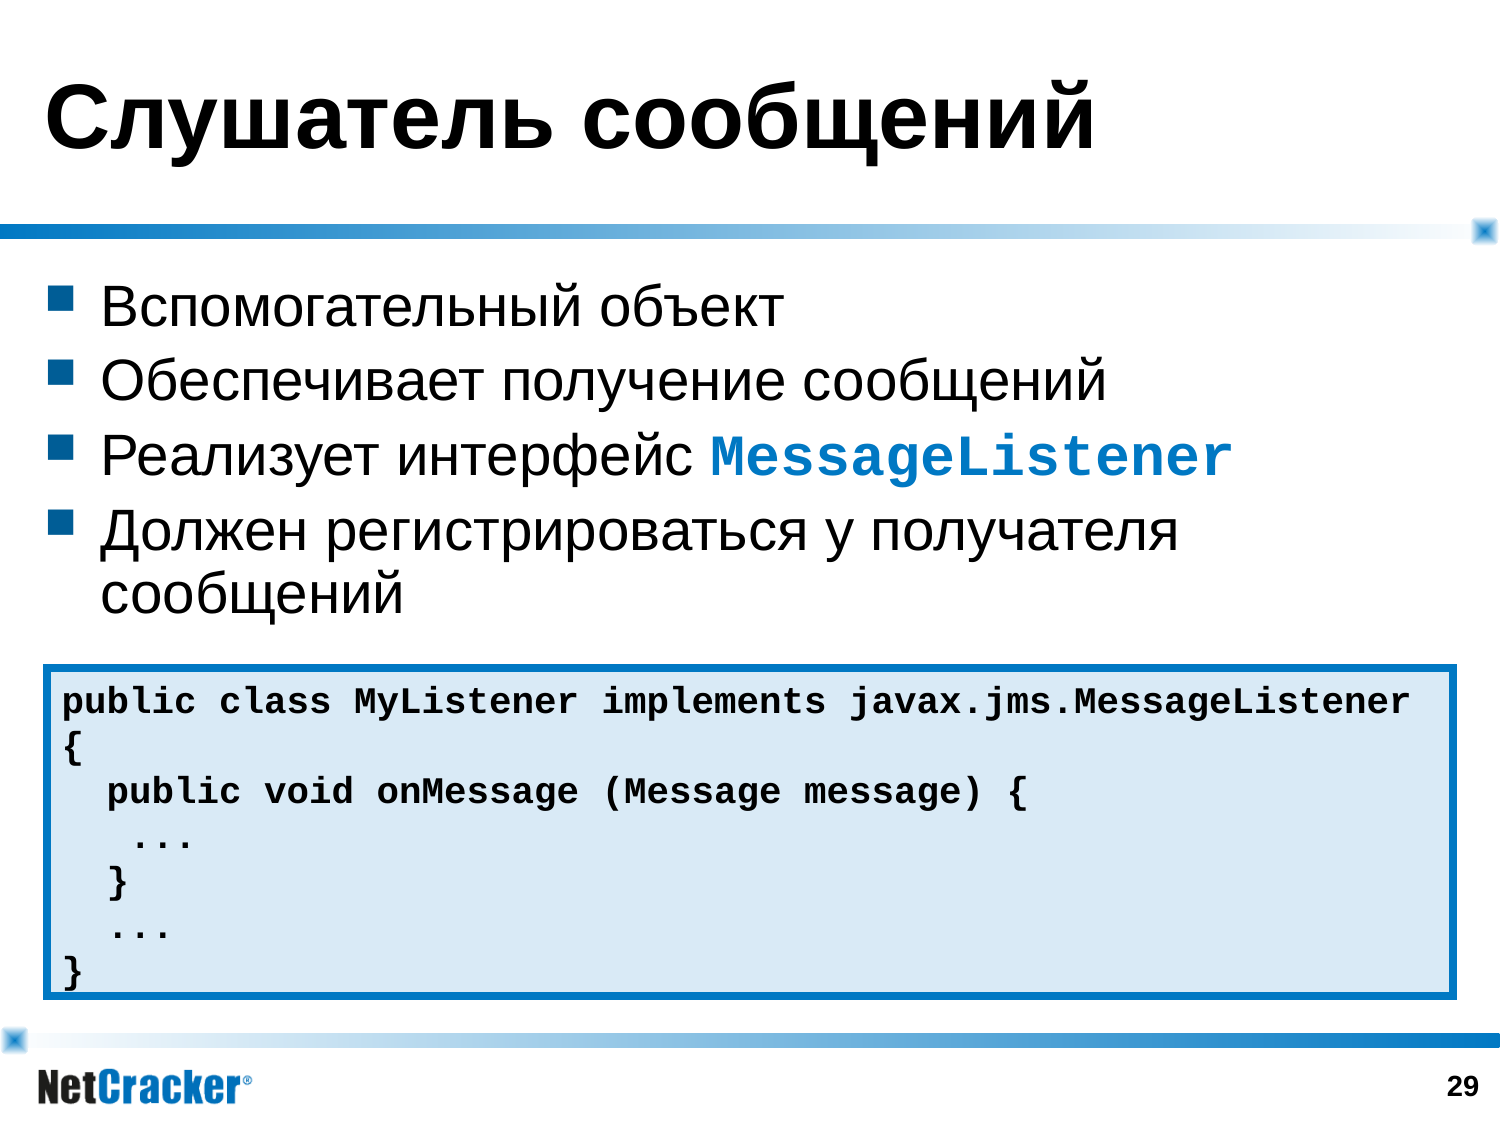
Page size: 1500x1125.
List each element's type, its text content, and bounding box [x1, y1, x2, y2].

picture [34, 1063, 256, 1118]
text_box public class MyListener implements javax.jms.MessageListener { public void onMessage (Message message) { ... } ... } [46, 667, 1454, 996]
list Вспомогательный объект Обеспечивает получение сообщений Реализует интерфейс MessageListener Должен регистрироваться у получателя сообщений [29, 268, 1470, 1004]
slide_number 28 [1143, 1034, 1495, 1111]
title Слушатель сообщений [29, 0, 1470, 225]
